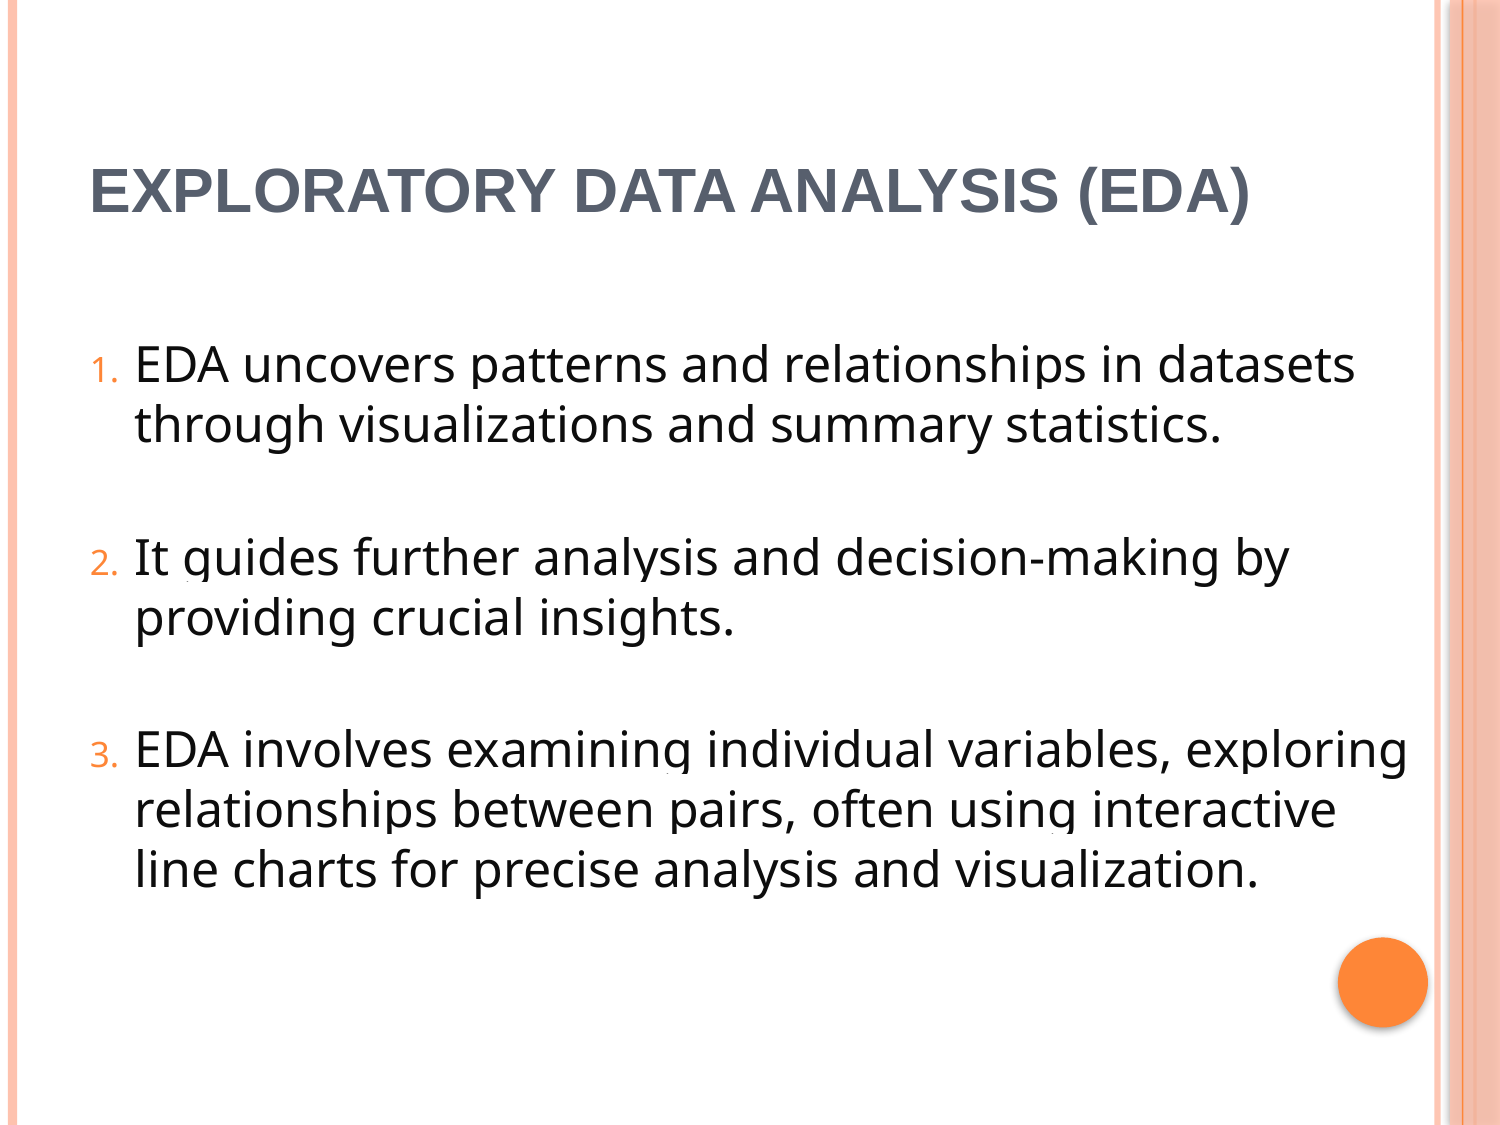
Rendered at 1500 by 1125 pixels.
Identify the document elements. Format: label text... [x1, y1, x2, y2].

list EDA uncovers patterns and relationships in datasets through visualizations and summary statistics. It guides further analysis and decision-making by providing crucial insights. EDA involves examining individual variables, exploring relationships between pairs, often using interactive line charts for precise analysis and visualization. [75, 325, 1425, 1125]
title Exploratory Data Analysis (EDA) [75, 45, 1300, 233]
